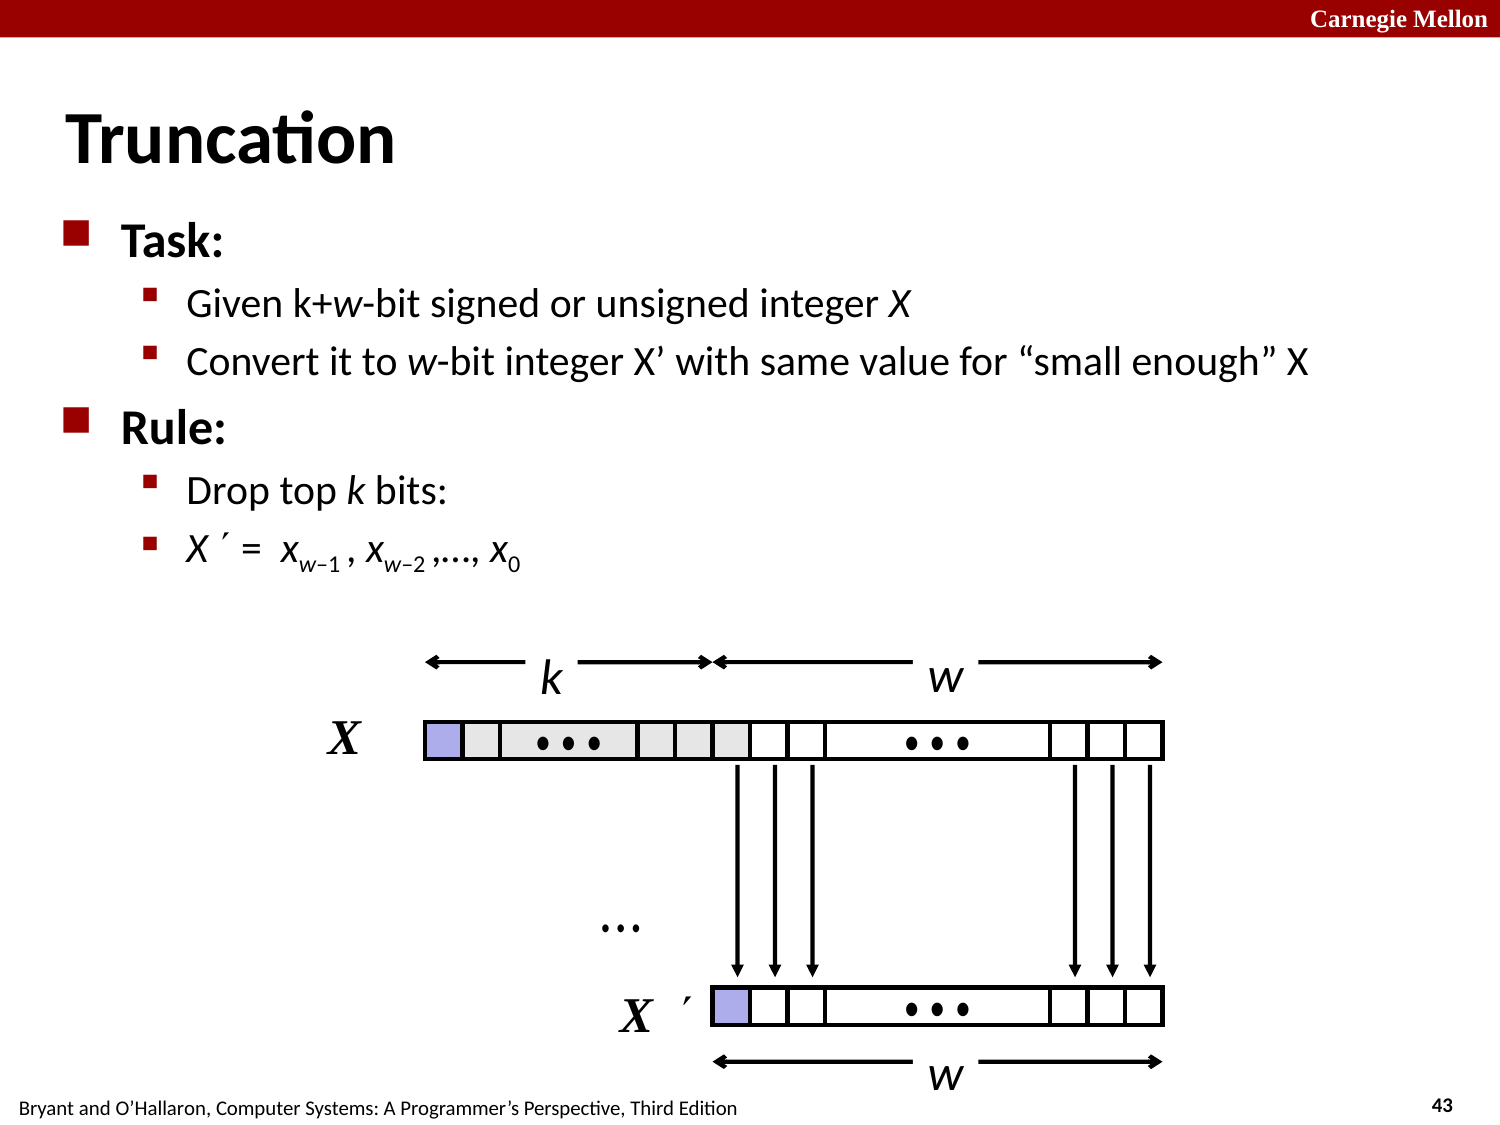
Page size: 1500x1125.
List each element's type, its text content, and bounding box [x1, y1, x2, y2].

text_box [424, 721, 1163, 760]
text_box X  [604, 974, 722, 1050]
text_box [1143, 769, 1157, 978]
text_box • • • [586, 902, 656, 952]
text_box [768, 769, 782, 978]
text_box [712, 987, 1163, 1026]
text_box [731, 769, 744, 978]
title Truncation [49, 87, 1053, 179]
text_box [1068, 769, 1082, 978]
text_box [712, 1032, 1163, 1109]
list Task: Given k+w-bit signed or unsigned integer X Convert it to w-bit integer X’ with same value for “small enough” X Rule: Drop top k bits: X  = xw–1 , xw–2 ,…, x0 [49, 199, 1411, 588]
text_box X [312, 696, 376, 772]
text_box [1106, 769, 1119, 978]
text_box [424, 634, 1163, 714]
text_box [806, 769, 819, 978]
